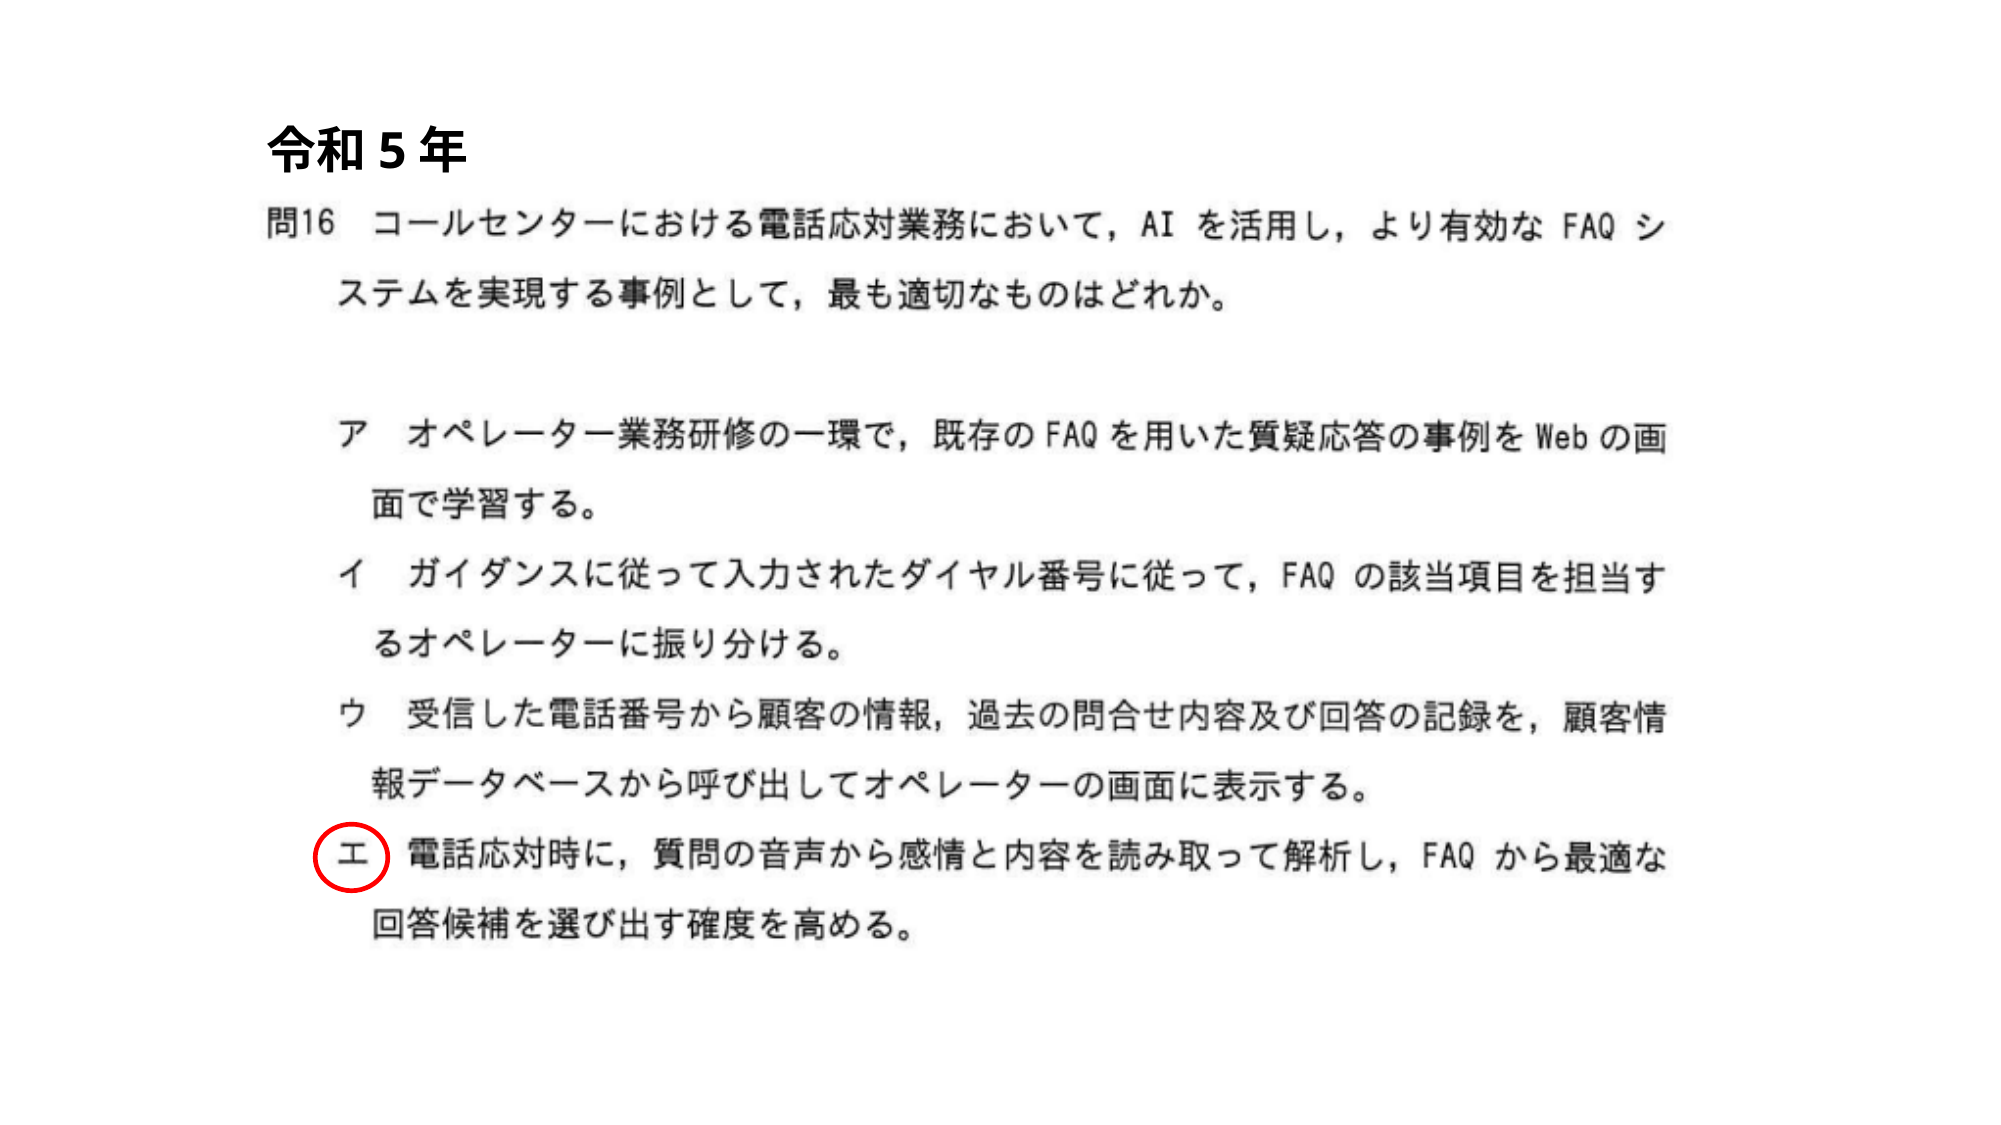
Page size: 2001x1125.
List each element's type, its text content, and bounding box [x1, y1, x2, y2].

picture [251, 186, 1689, 974]
text_box 令和5年 [251, 110, 537, 186]
